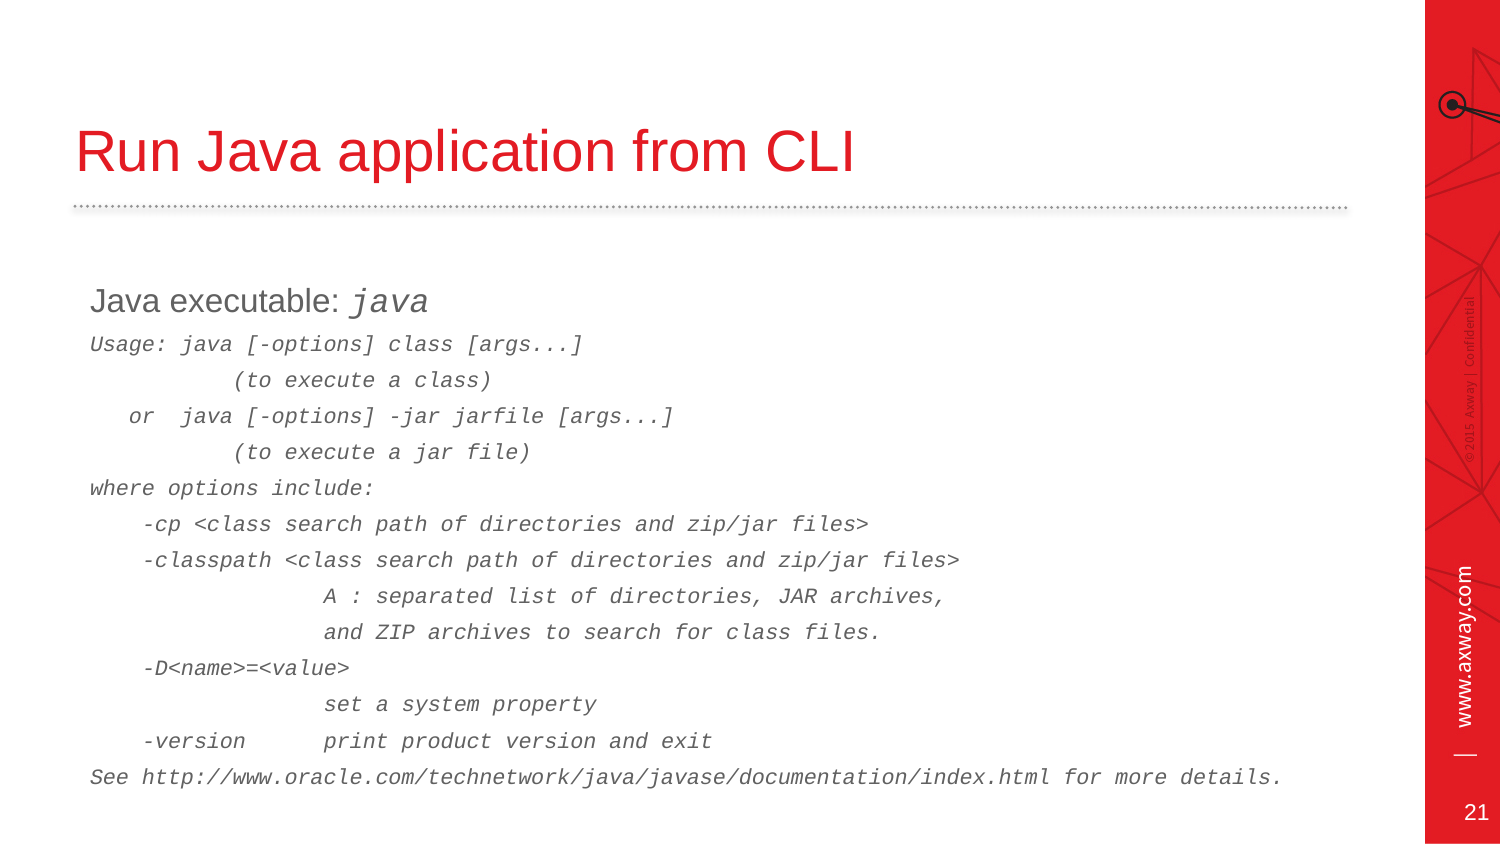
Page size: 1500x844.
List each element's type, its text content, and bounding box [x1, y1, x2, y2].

picture [1425, 0, 1500, 773]
title Run Java application from CLI [74, 32, 1352, 193]
slide_number 21 [1423, 773, 1500, 844]
list Java executable: java Usage: java [-options] class [args...] (to execute a class) or java [-options] -jar jarfile [args...] (to execute a jar file) where options include: -cp <class search path of directories and zip/jar files> -classpath <class search path of directories and zip/jar files> A : separated list of directories, JAR archives, and ZIP archives to search for class files. -D<name>=<value> set a system property -version print product version and exit See http://www.oracle.com/technetwork/java/javase/documentation/index.html for more details. [74, 236, 1353, 794]
